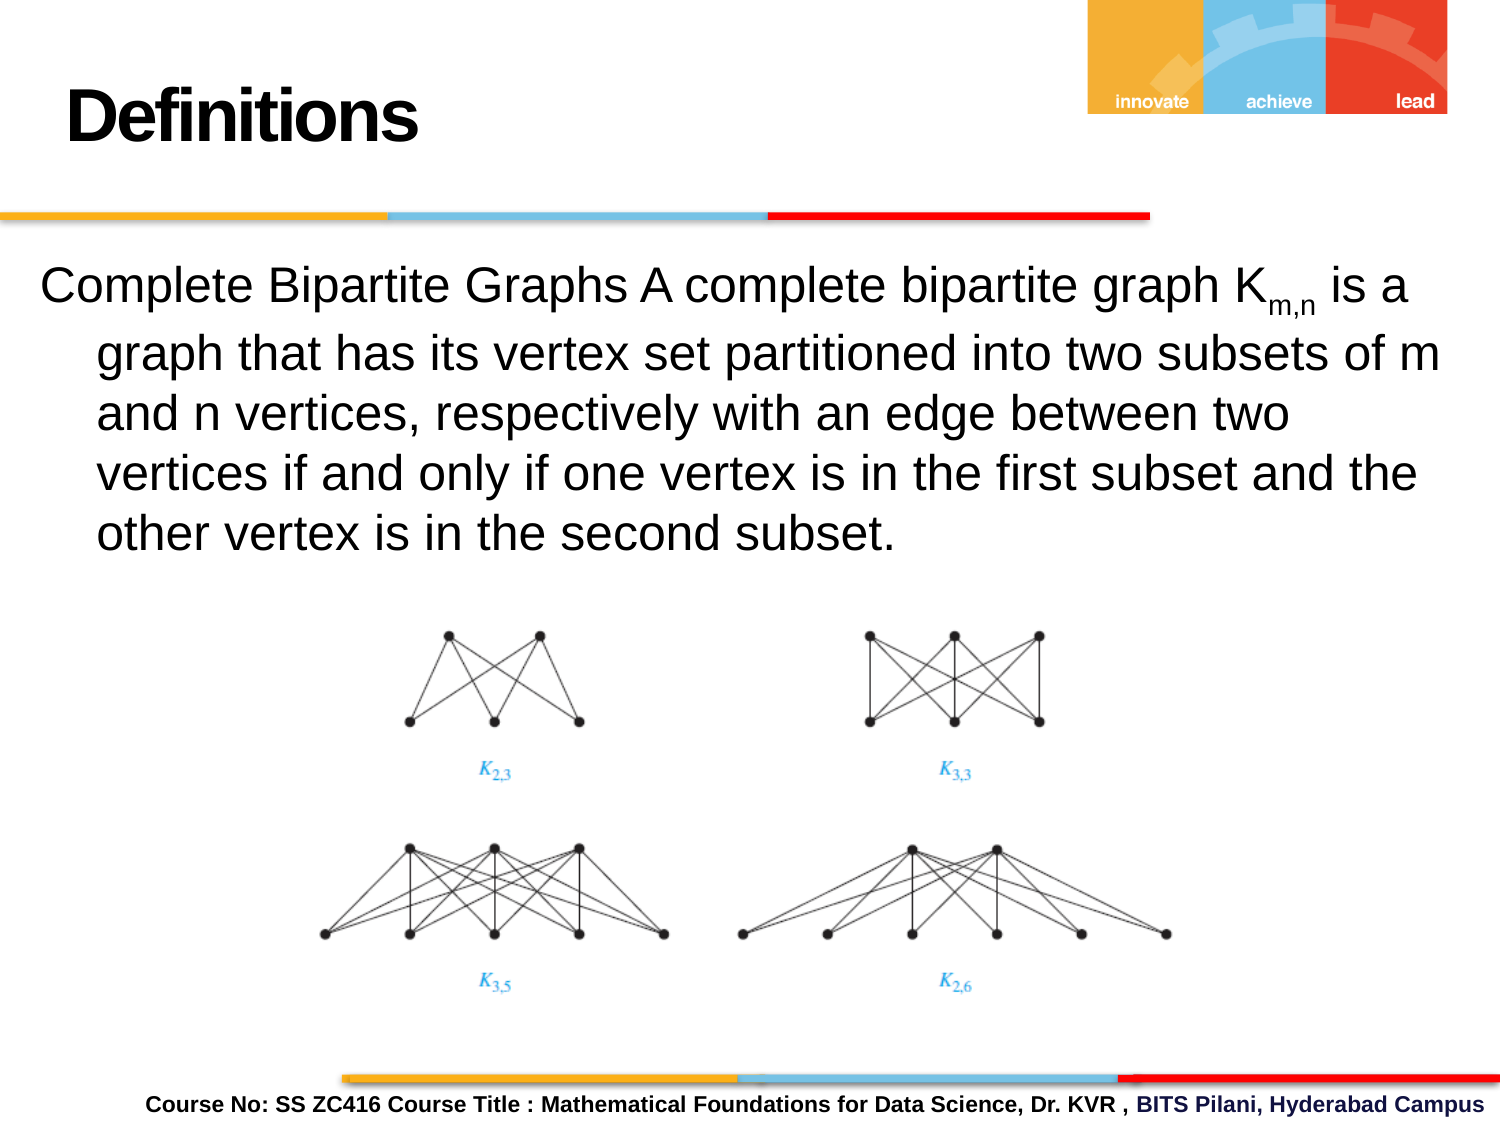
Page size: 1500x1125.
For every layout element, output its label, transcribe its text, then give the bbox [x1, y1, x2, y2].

list Complete Bipartite Graphs A complete bipartite graph Km,n is a graph that has its vertex set partitioned into two subsets of m and n vertices, respectively with an edge between two vertices if and only if one vertex is in the first subset and the other vertex is in the second subset. [24, 245, 1475, 1063]
picture [287, 610, 1206, 1017]
picture [1087, 0, 1448, 114]
list Definitions [50, 24, 1088, 213]
